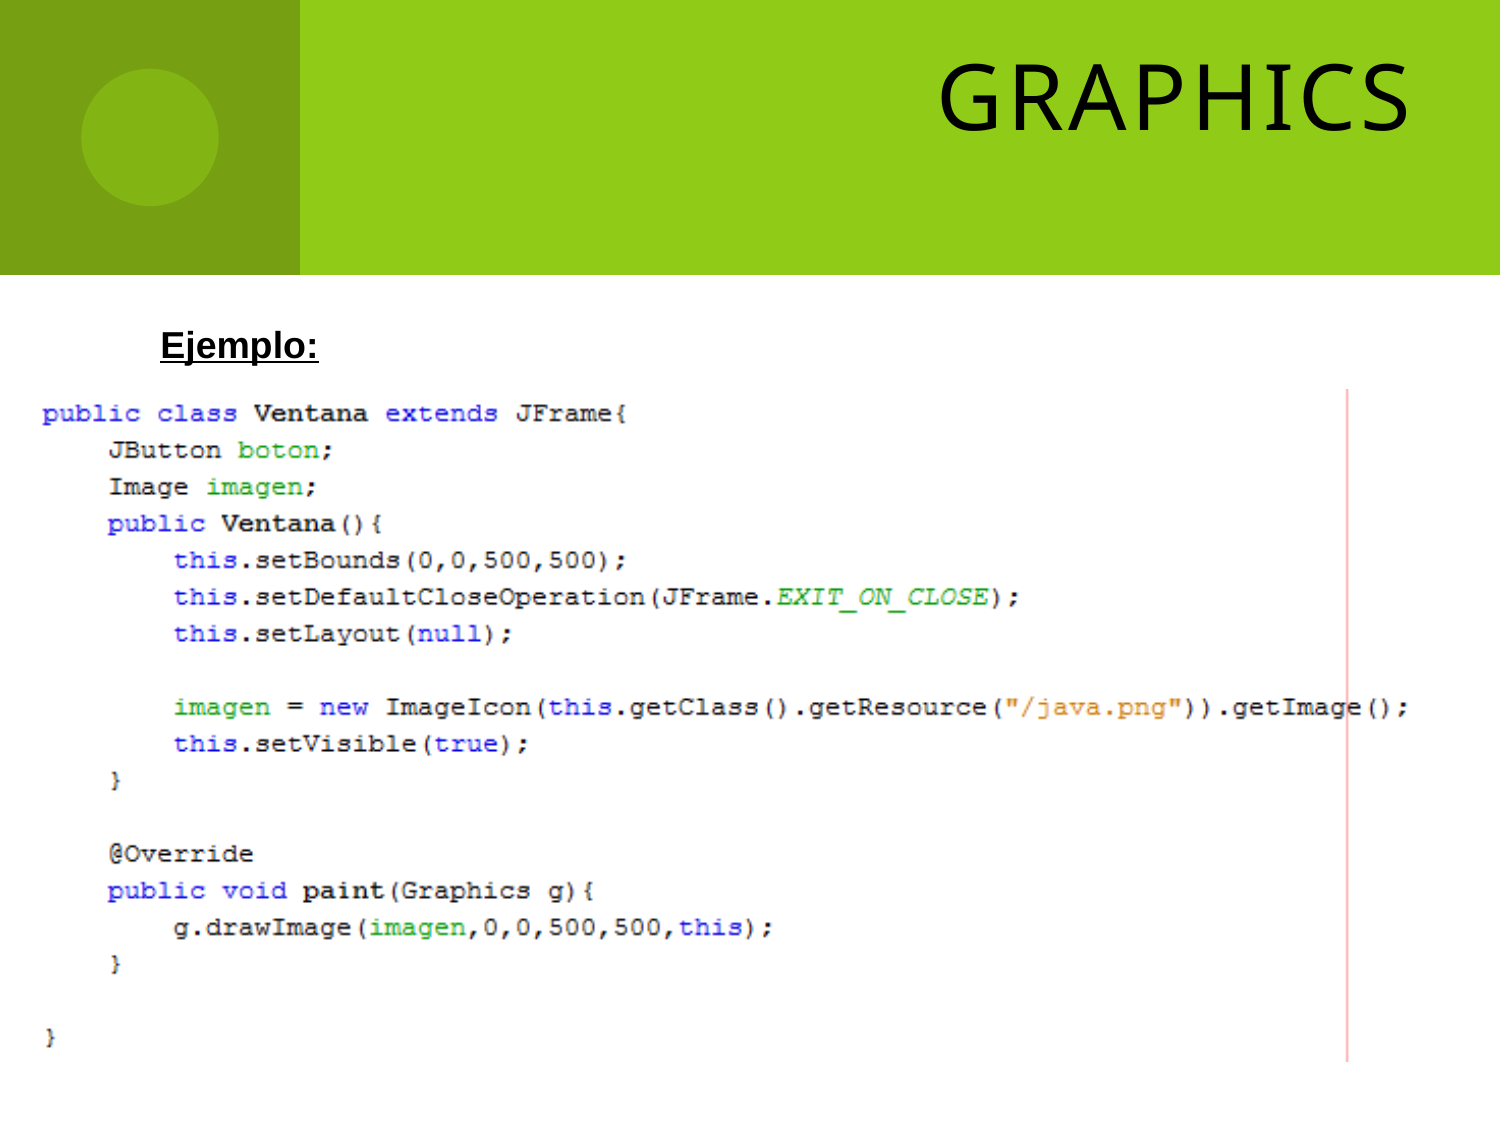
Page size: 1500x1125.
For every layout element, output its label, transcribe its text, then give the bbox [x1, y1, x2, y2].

title Graphics [220, 0, 1427, 188]
picture [37, 389, 1425, 1062]
text_box Ejemplo: [145, 313, 550, 383]
